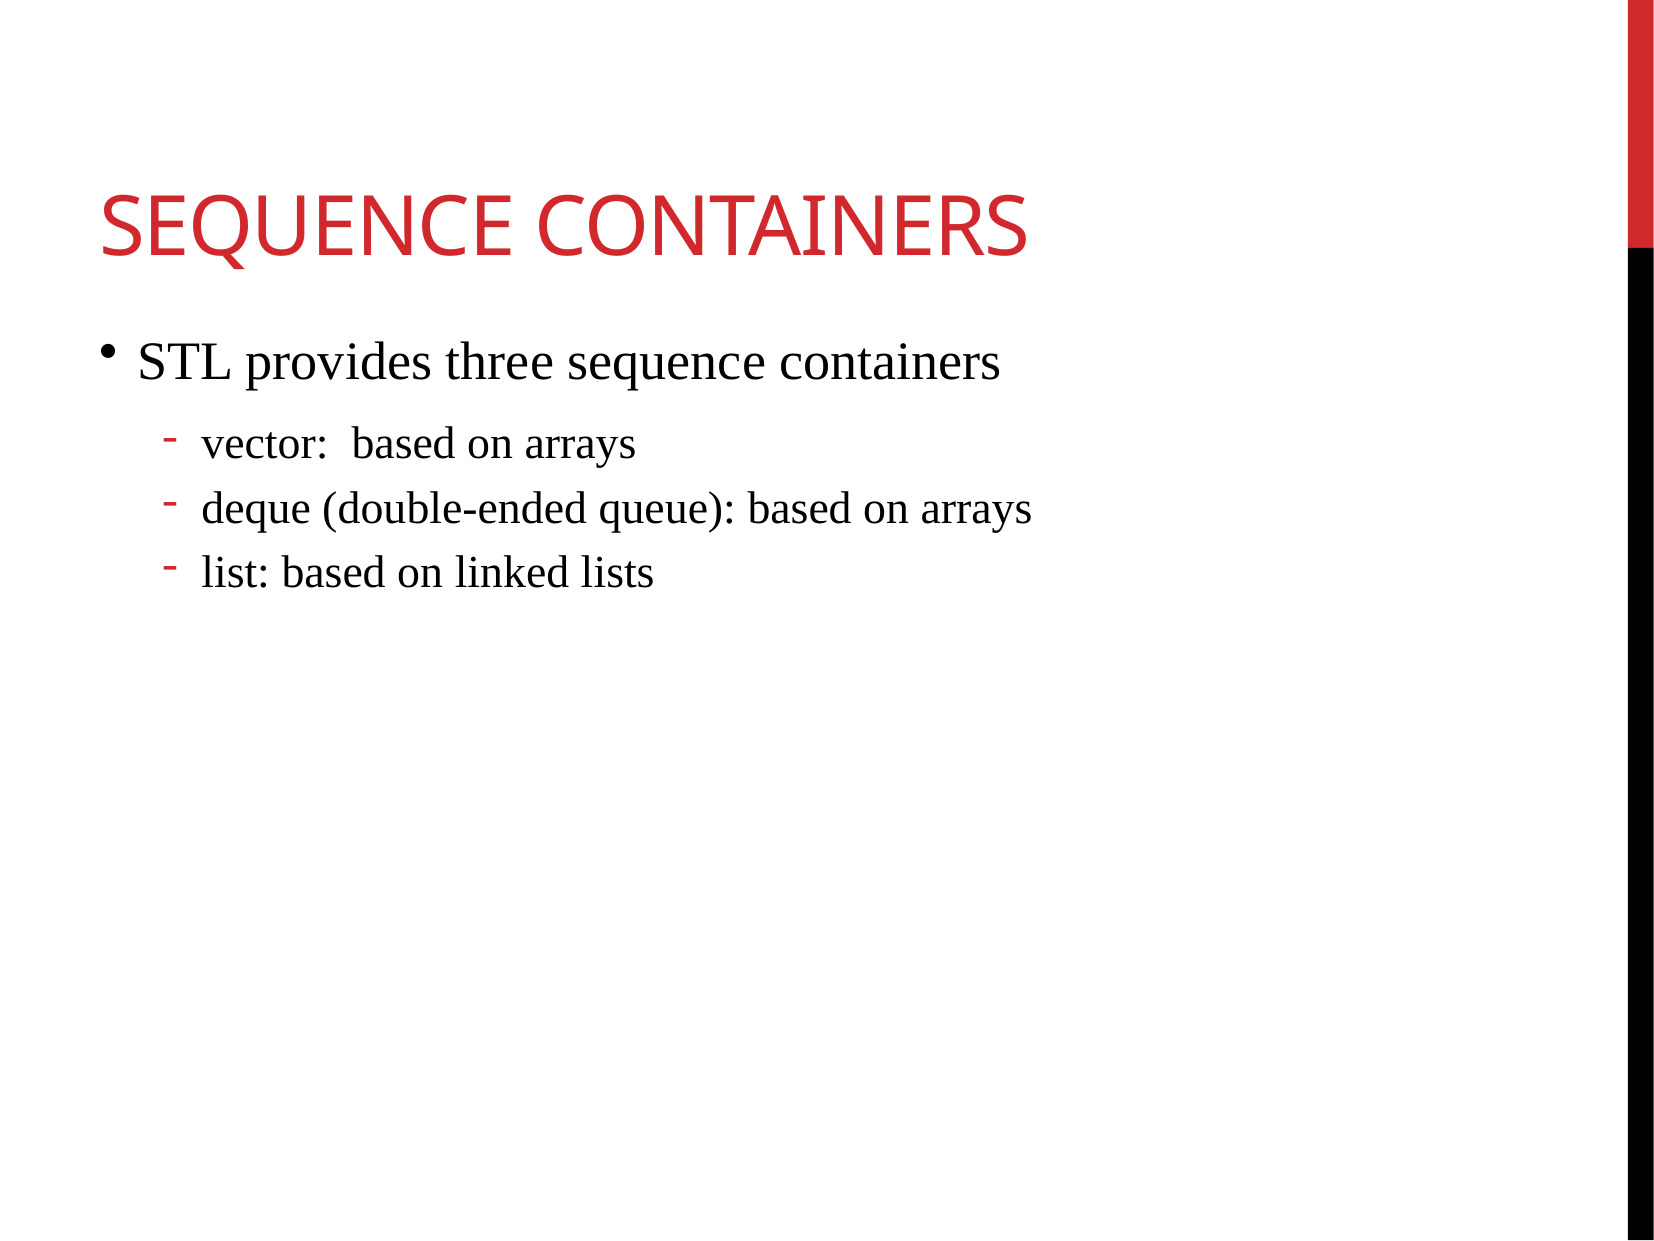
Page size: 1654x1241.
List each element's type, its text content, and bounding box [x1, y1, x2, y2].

title sequence containers [82, 27, 1589, 281]
list STL provides three sequence containers vector: based on arrays deque (double-ended queue): based on arrays list: based on linked lists [82, 316, 1461, 1109]
